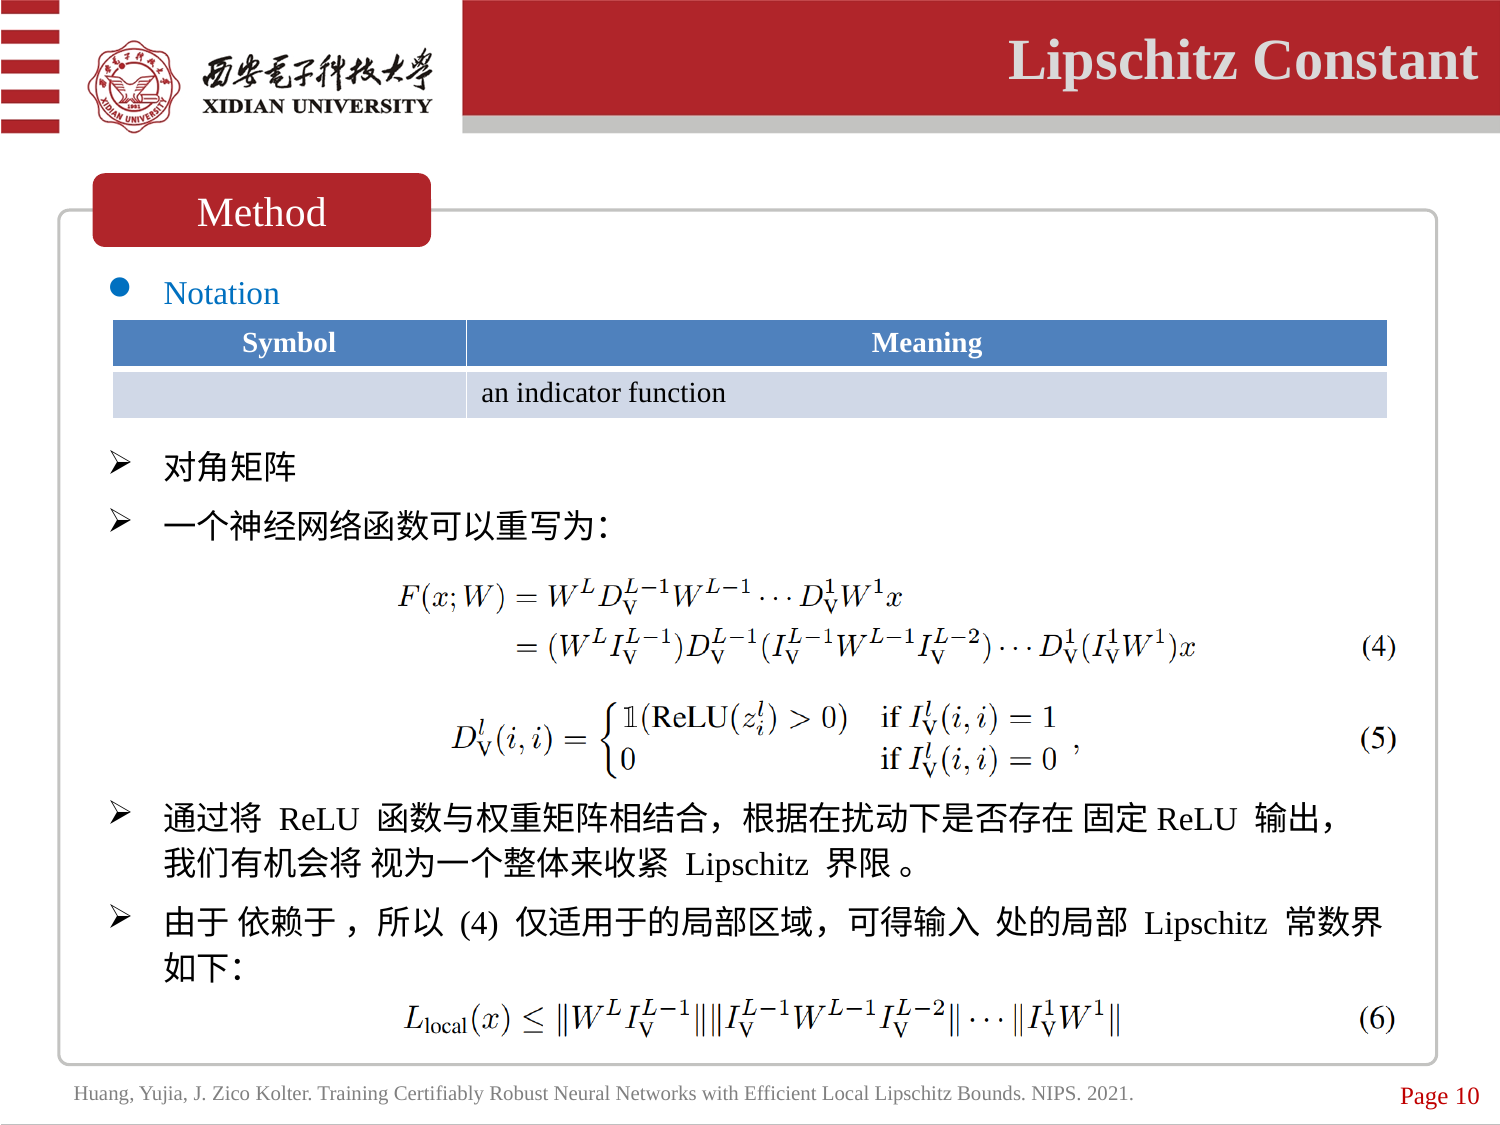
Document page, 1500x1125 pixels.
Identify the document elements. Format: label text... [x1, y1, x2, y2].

text_box Huang, Yujia, J. Zico Kolter. Training Certifiably Robust Neural Networks with Efficient Local Lipschitz Bounds. NIPS. 2021. [58, 1071, 1400, 1112]
text_box [58, 210, 1437, 1065]
picture [389, 572, 1400, 670]
picture [393, 991, 1399, 1042]
picture [0, 0, 1500, 1125]
text_box Lipschitz Constant [466, 19, 1499, 102]
picture [442, 691, 1399, 788]
slide_number Page 10 [1144, 1064, 1495, 1125]
text_box Method [92, 173, 432, 247]
